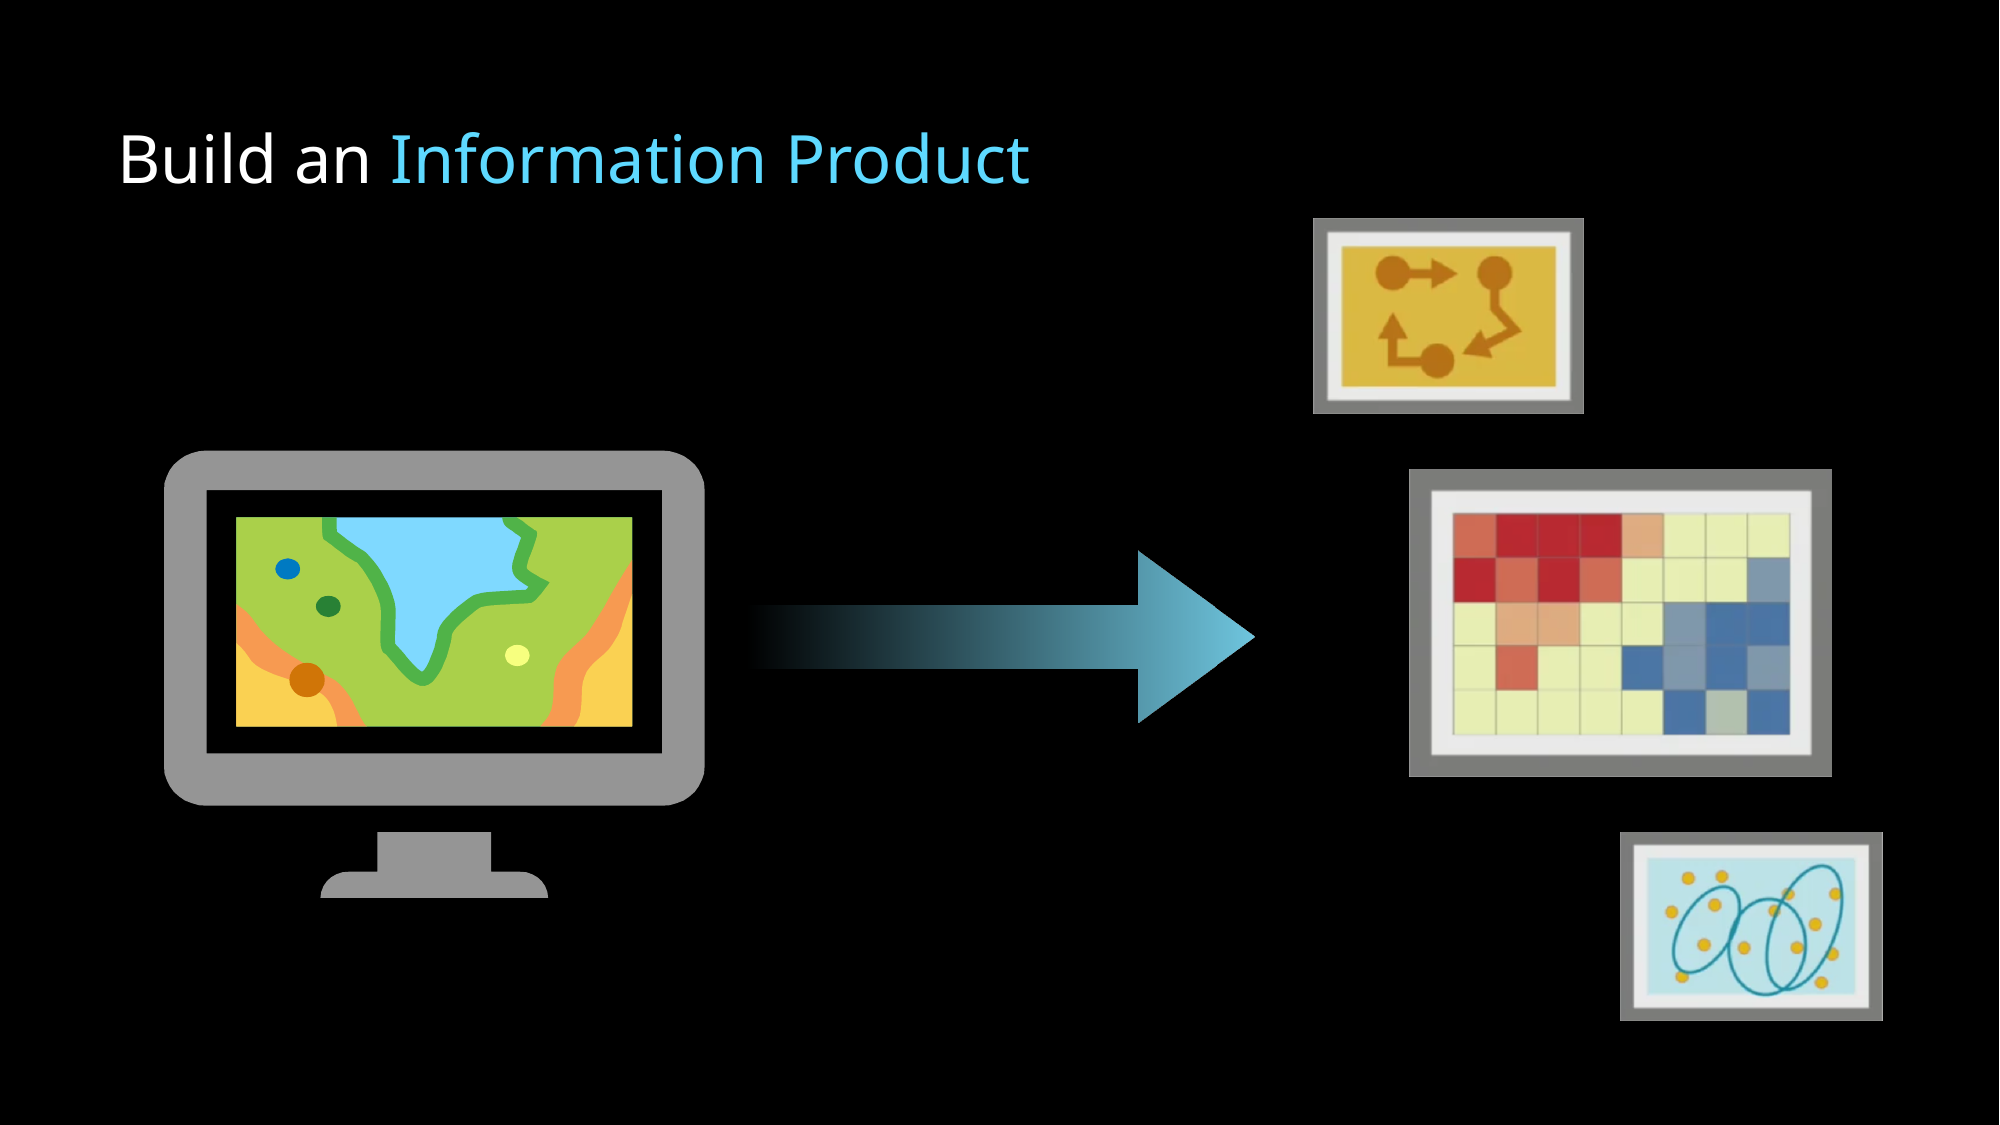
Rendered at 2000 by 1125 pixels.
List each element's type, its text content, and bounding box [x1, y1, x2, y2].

text_box [744, 550, 1255, 723]
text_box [135, 424, 733, 925]
text_box Build an Information Product [117, 116, 1466, 200]
picture [1620, 832, 1883, 1021]
picture [1409, 469, 1832, 777]
picture [1313, 218, 1584, 414]
